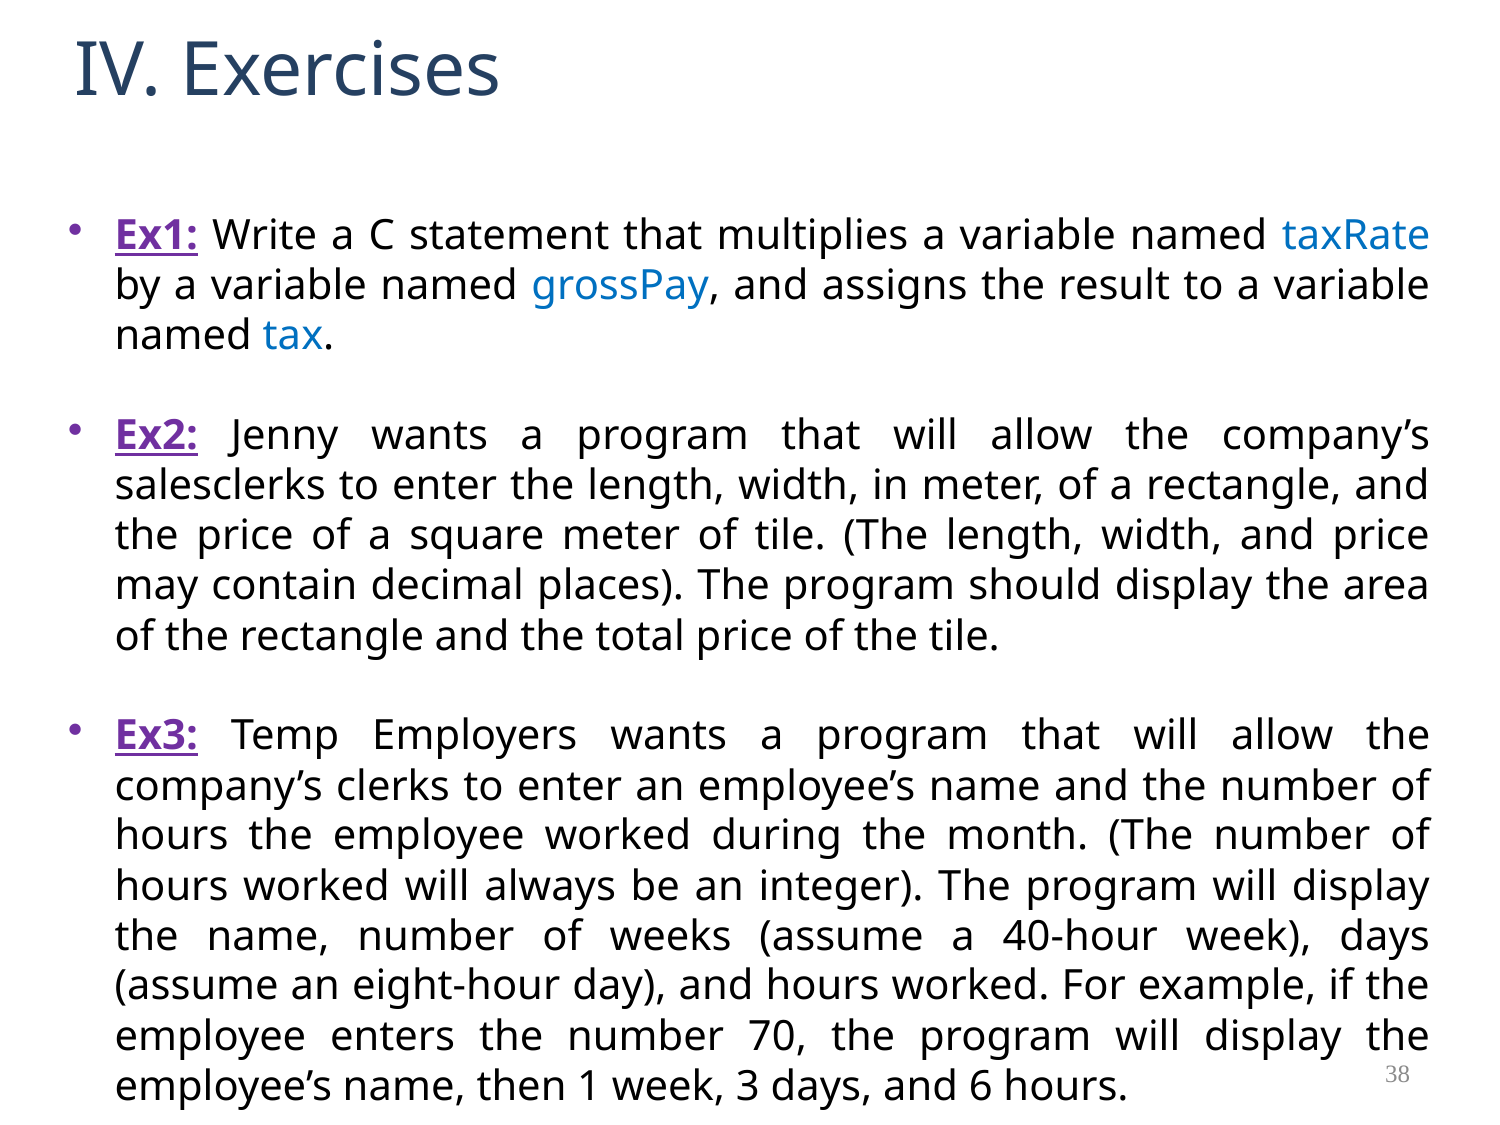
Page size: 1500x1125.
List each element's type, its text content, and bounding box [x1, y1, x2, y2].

text_box IV. Exercises [59, 13, 966, 118]
text_box Ex1: Write a C statement that multiplies a variable named taxRate by a variable named grossPay, and assigns the result to a variable named tax. Ex2: Jenny wants a program that will allow the company’s salesclerks to enter the length, width, in meter, of a rectangle, and the price of a square meter of tile. (The length, width, and price may contain decimal places). The program should display the area of the rectangle and the total price of the tile. Ex3: Temp Employers wants a program that will allow the company’s clerks to enter an employee’s name and the number of hours the employee worked during the month. (The number of hours worked will always be an integer). The program will display the name, number of weeks (assume a 40-hour week), days (assume an eight-hour day), and hours worked. For example, if the employee enters the number 70, the program will display the employee’s name, then 1 week, 3 days, and 6 hours. [54, 200, 1446, 1116]
